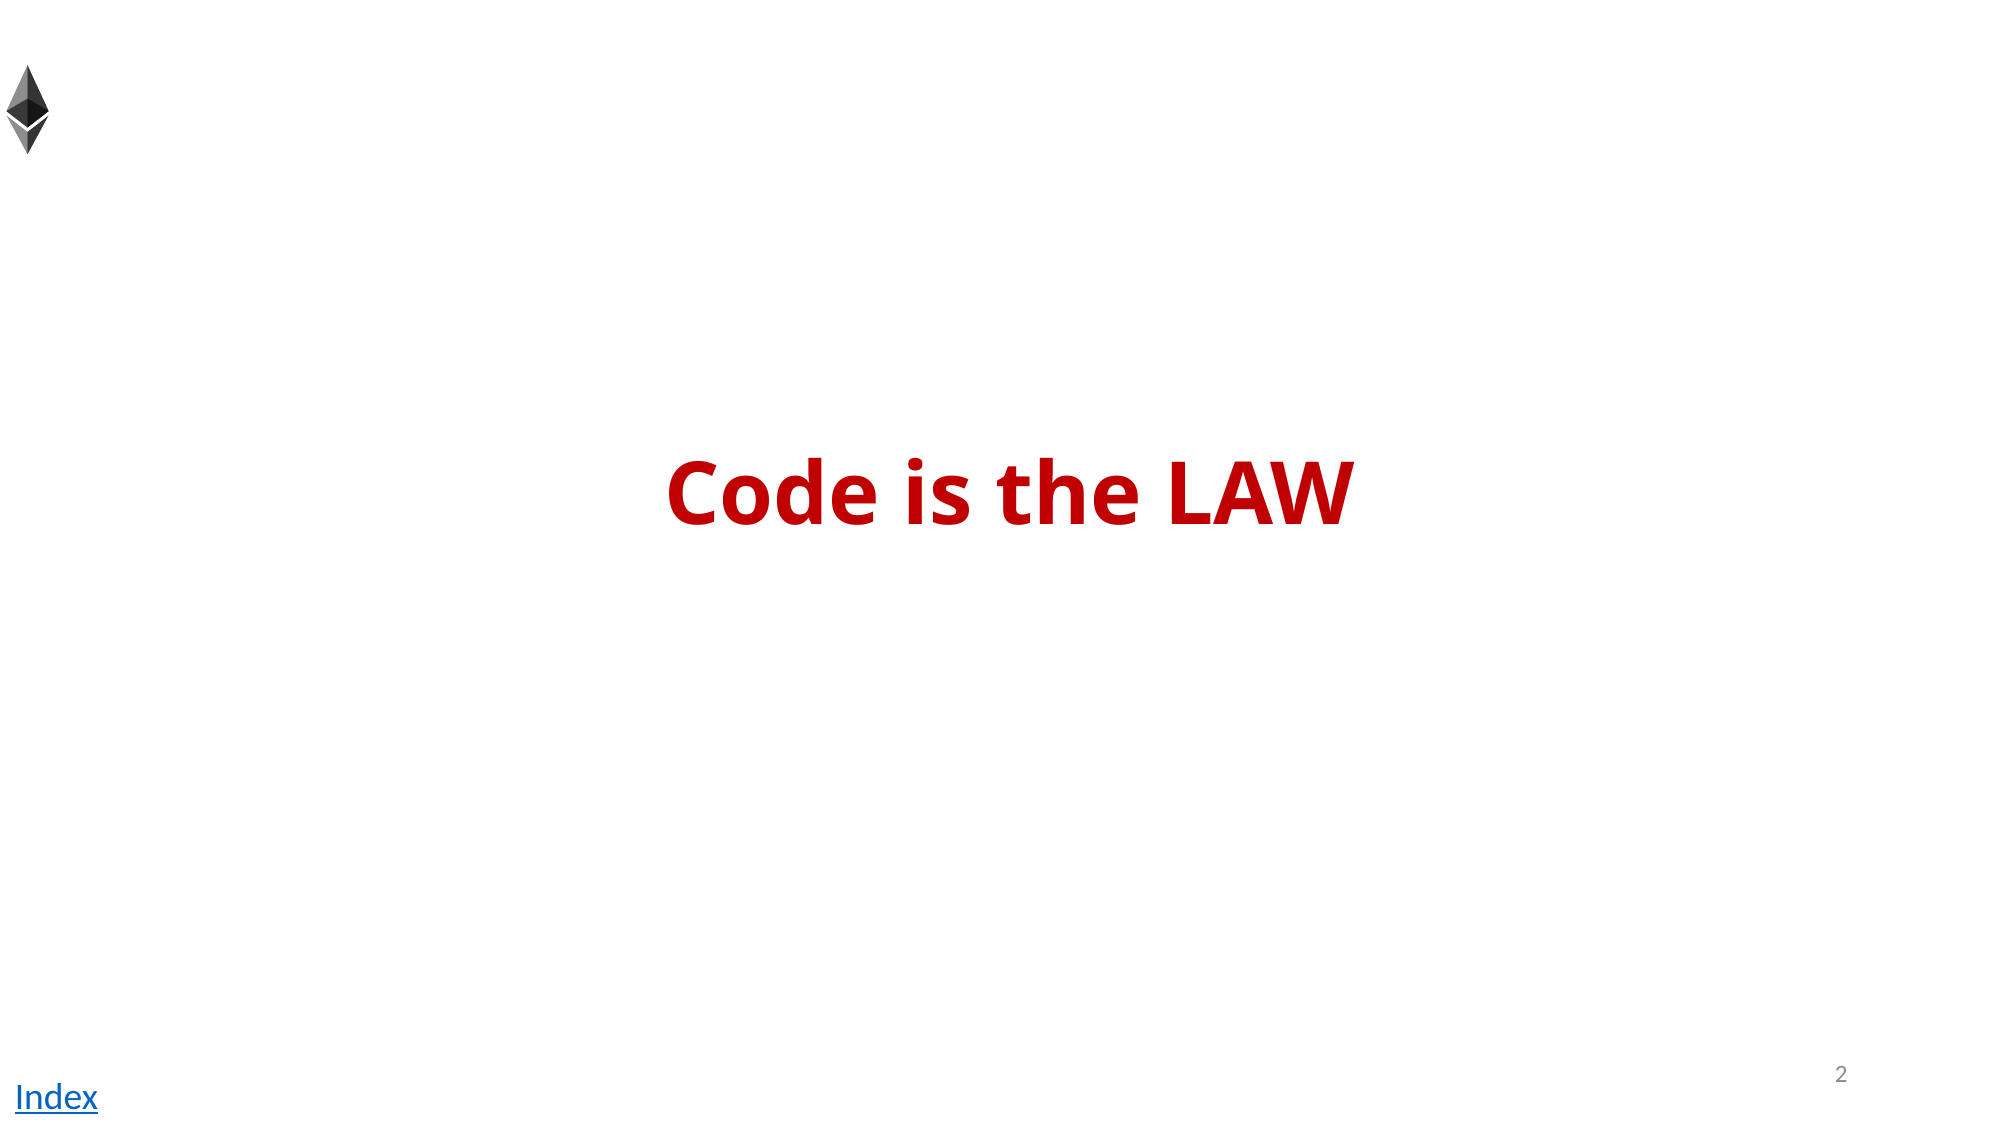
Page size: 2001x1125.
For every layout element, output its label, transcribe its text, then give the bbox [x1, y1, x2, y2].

picture [0, 42, 79, 177]
slide_number 2 [1412, 1042, 1863, 1103]
text_box Index [0, 1064, 178, 1125]
title Code is the LAW [40, 441, 1979, 552]
